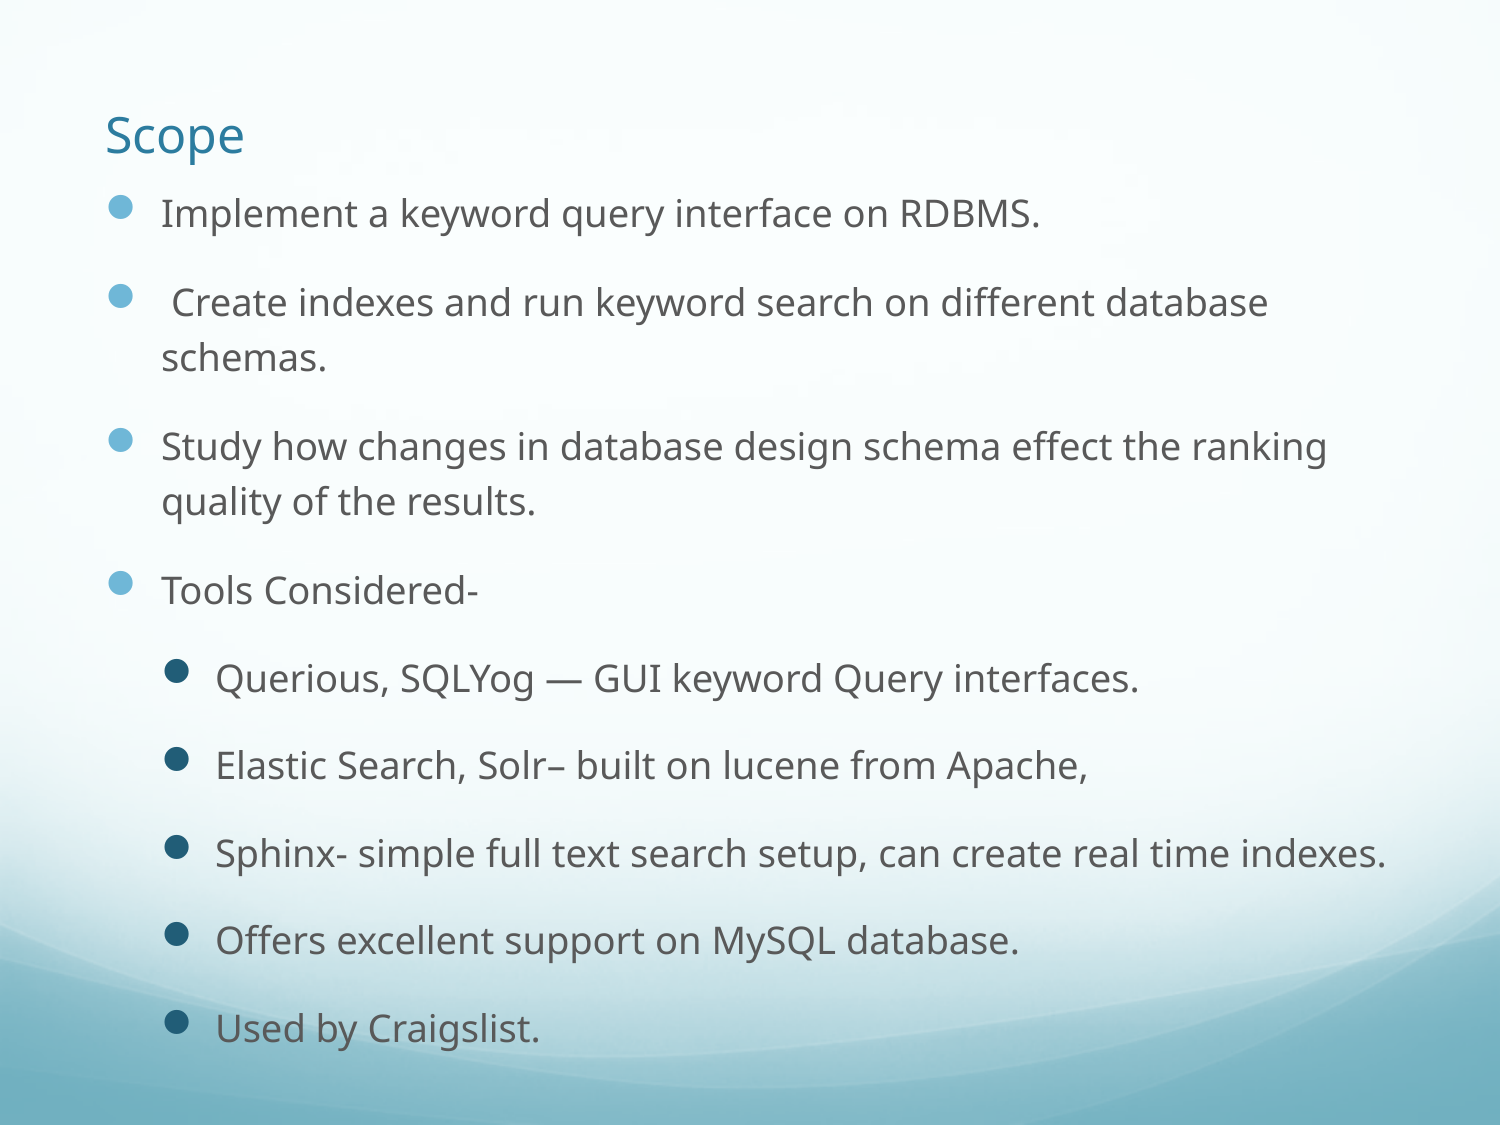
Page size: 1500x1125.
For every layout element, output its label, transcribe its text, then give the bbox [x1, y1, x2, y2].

title Scope [90, 68, 1410, 171]
list Implement a keyword query interface on RDBMS. Create indexes and run keyword search on different database schemas. Study how changes in database design schema effect the ranking quality of the results. Tools Considered- Querious, SQLYog — GUI keyword Query interfaces. Elastic Search, Solr– built on lucene from Apache, Sphinx- simple full text search setup, can create real time indexes. Offers excellent support on MySQL database. Used by Craigslist. [90, 172, 1410, 1095]
